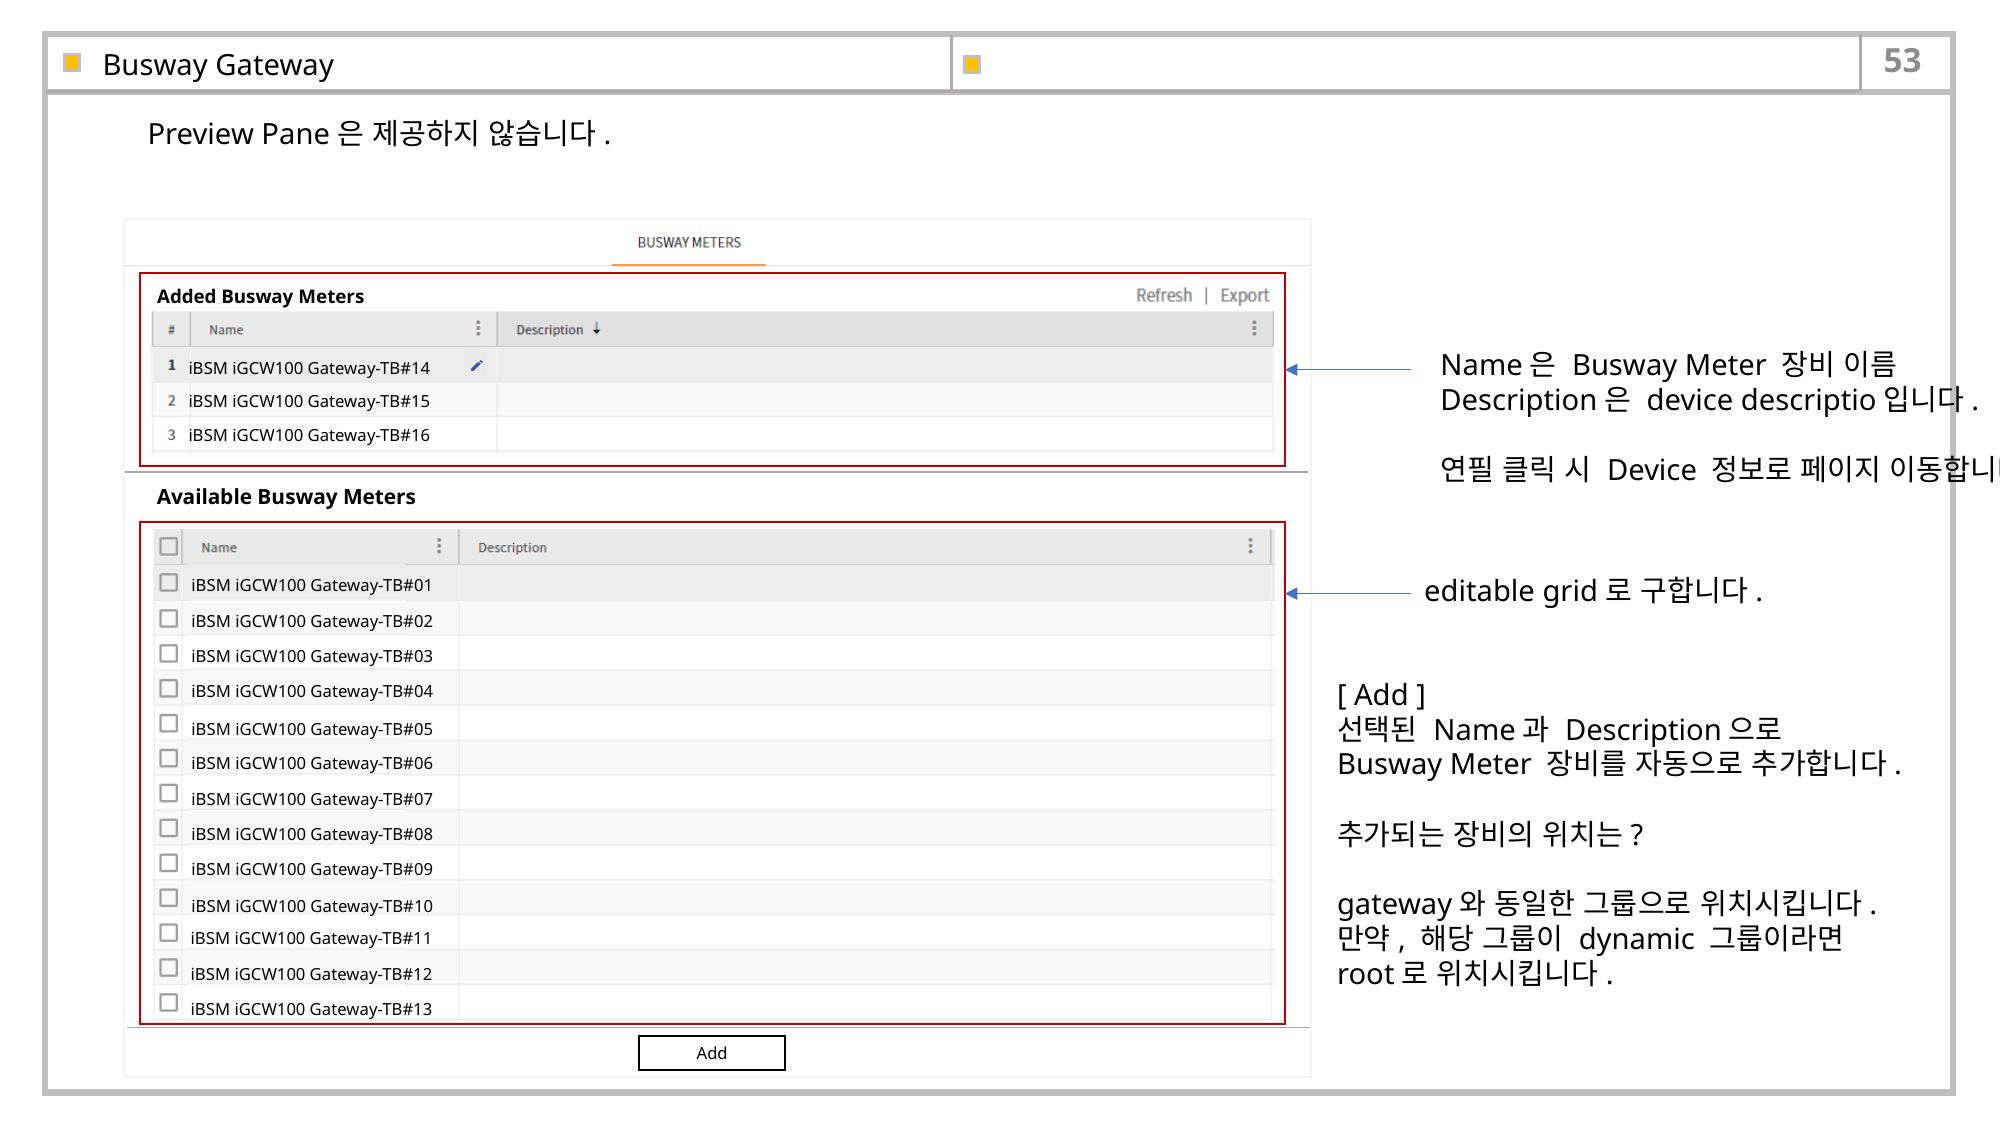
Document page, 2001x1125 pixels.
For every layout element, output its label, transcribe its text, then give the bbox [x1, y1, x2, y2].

text_box Name은 Busway Meter 장비 이름 Description은 device descriptio입니다. 연필 클릭 시 Device 정보로 페이지 이동합니다. [1425, 338, 2000, 494]
text_box [ Add ] 선택된 Name과 Description으로 Busway Meter 장비를 자동으로 추가합니다. 추가되는 장비의 위치는? gateway와 동일한 그룹으로 위치시킵니다. 만약, 해당 그룹이 dynamic 그룹이라면 root로 위치시킵니다. [1323, 668, 1911, 1033]
text_box Preview Pane은 제공하지 않습니다. [132, 107, 627, 193]
text_box editable grid로 구합니다. [1409, 565, 1778, 650]
title Busway Gateway [87, 40, 940, 89]
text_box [149, 522, 1275, 1020]
picture [113, 208, 1323, 1084]
